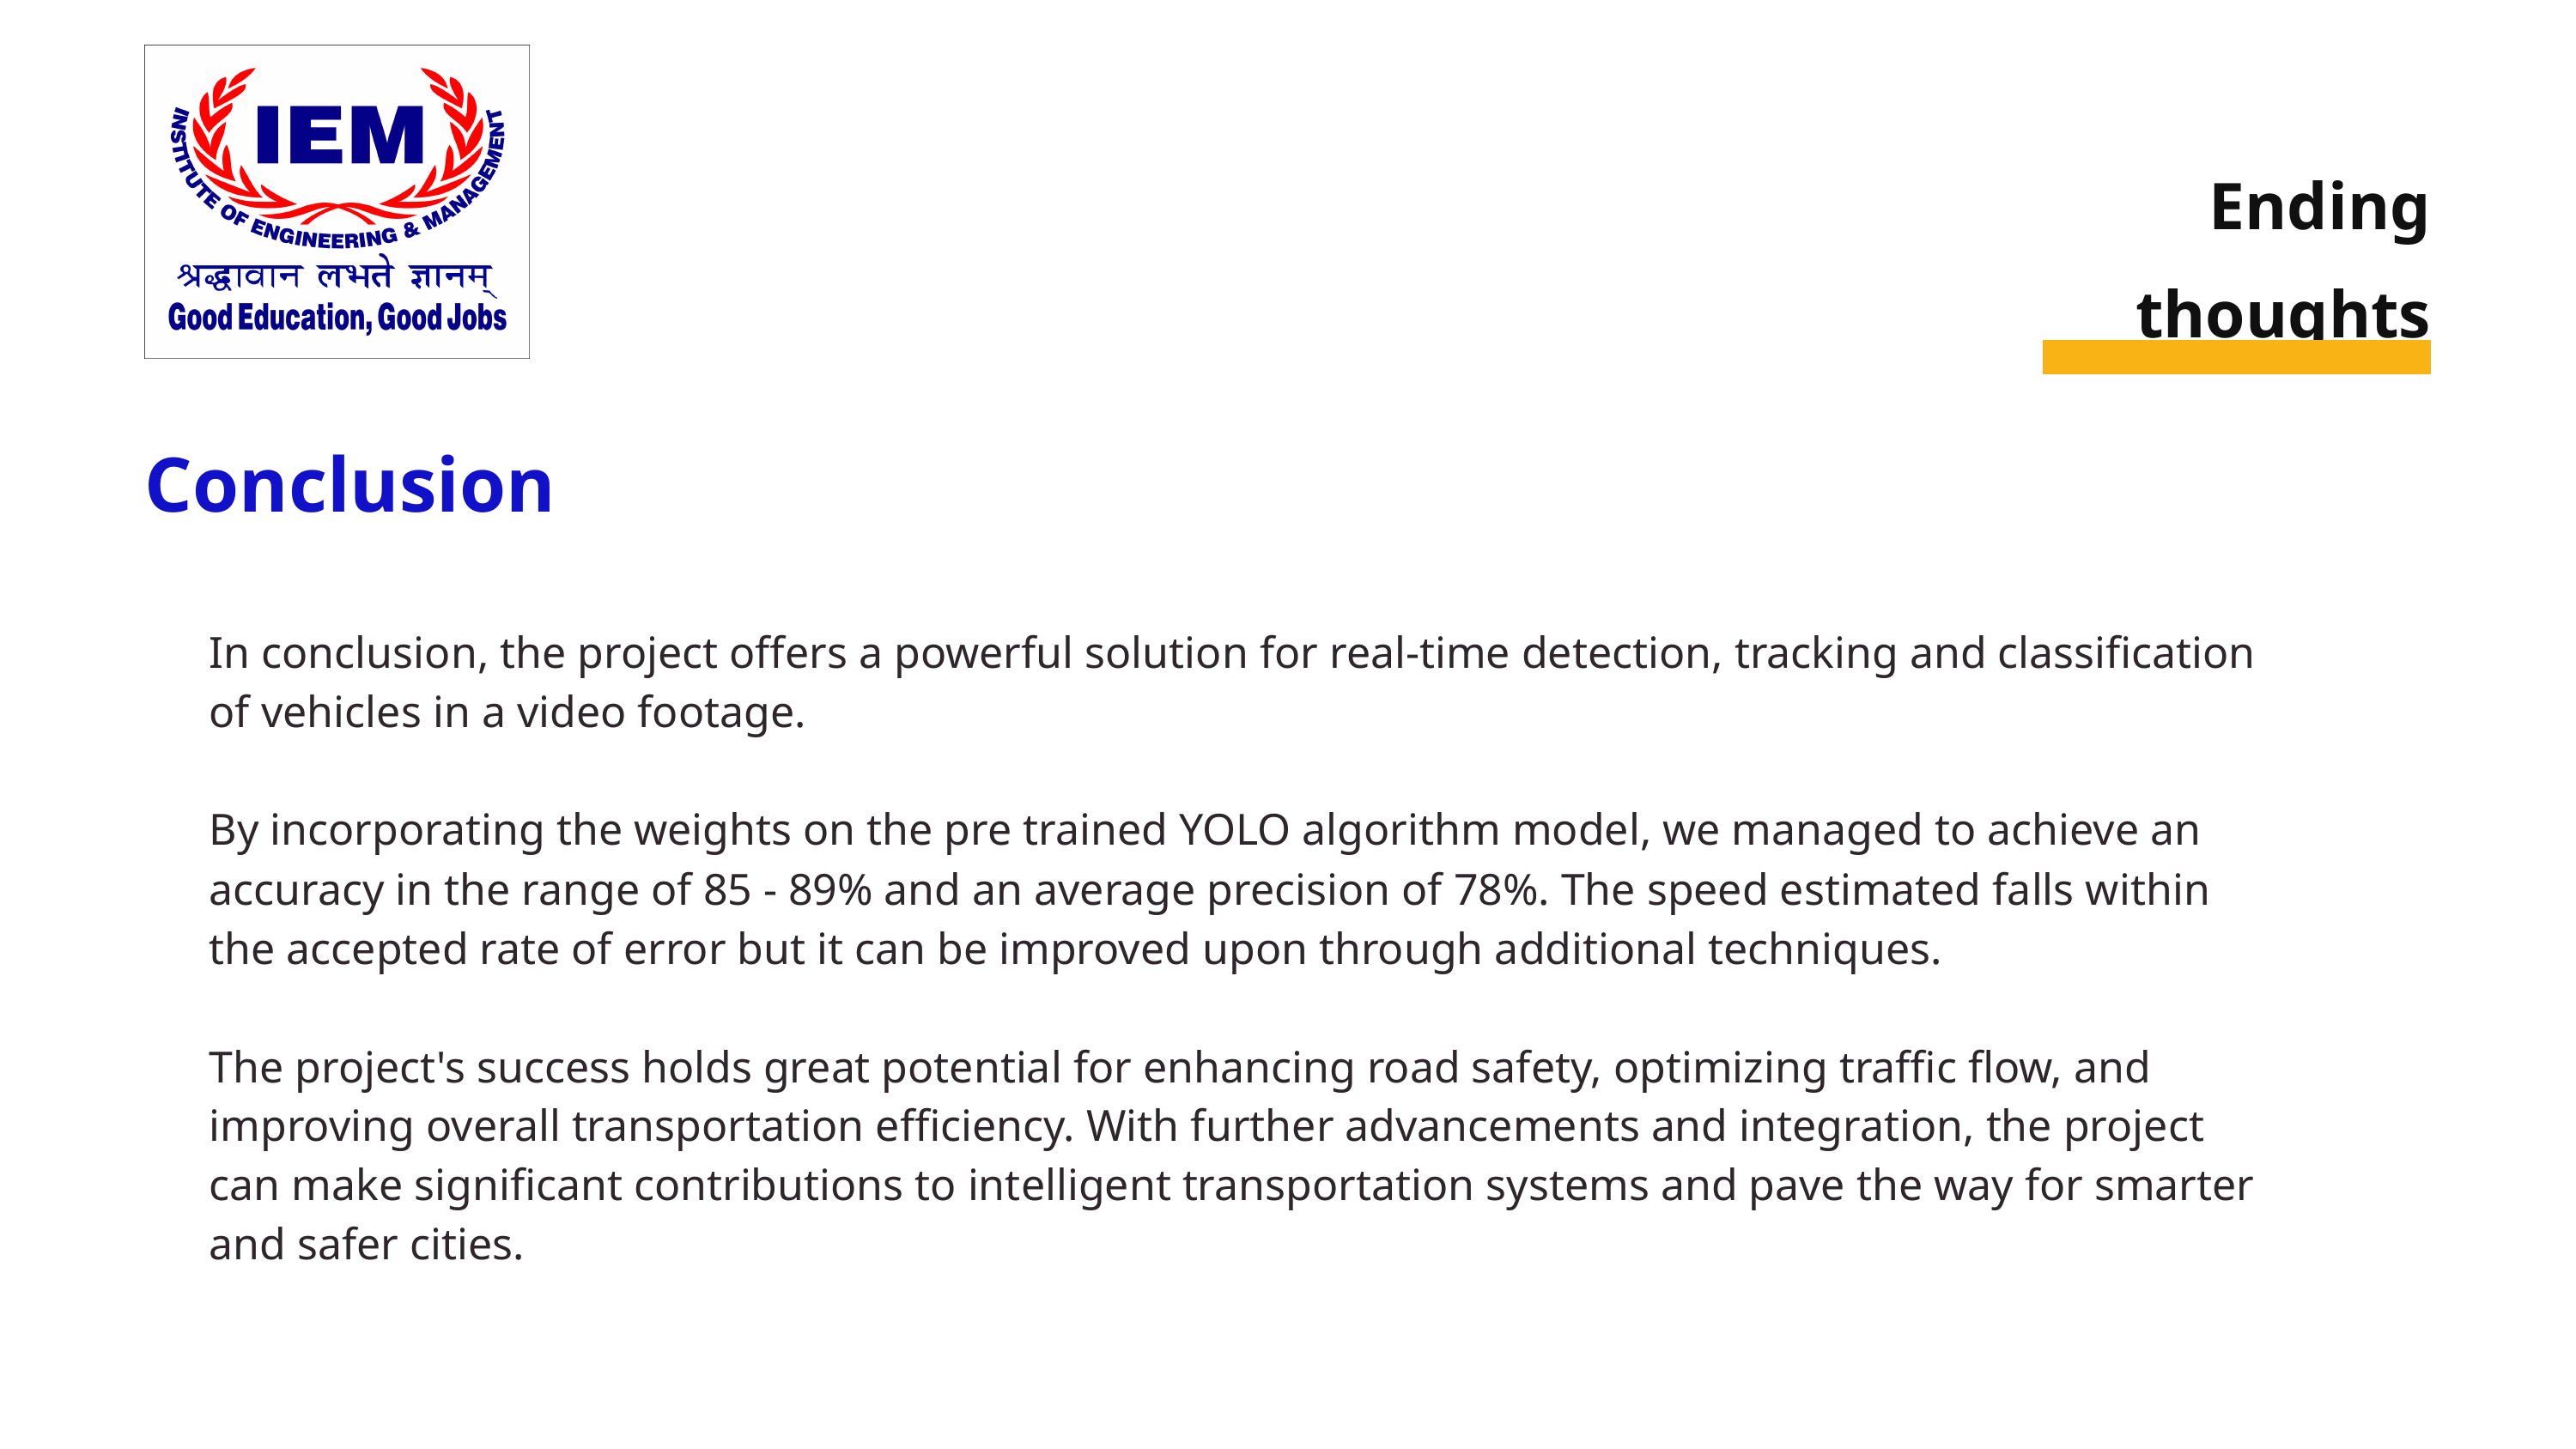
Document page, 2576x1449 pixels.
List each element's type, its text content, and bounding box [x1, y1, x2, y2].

picture [144, 45, 530, 360]
text_box In conclusion, the project offers a powerful solution for real-time detection, tracking and classification of vehicles in a video footage. By incorporating the weights on the pre trained YOLO algorithm model, we managed to achieve an accuracy in the range of 85 - 89% and an average precision of 78%. The speed estimated falls within the accepted rate of error but it can be improved upon through additional techniques. The project's success holds great potential for enhancing road safety, optimizing traffic flow, and improving overall transportation efficiency. With further advancements and integration, the project can make significant contributions to intelligent transportation systems and pave the way for smarter and safer cities. [144, 617, 2265, 1269]
text_box Conclusion [144, 445, 1054, 530]
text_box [2042, 318, 2478, 775]
text_box Ending thoughts [1939, 134, 2432, 351]
